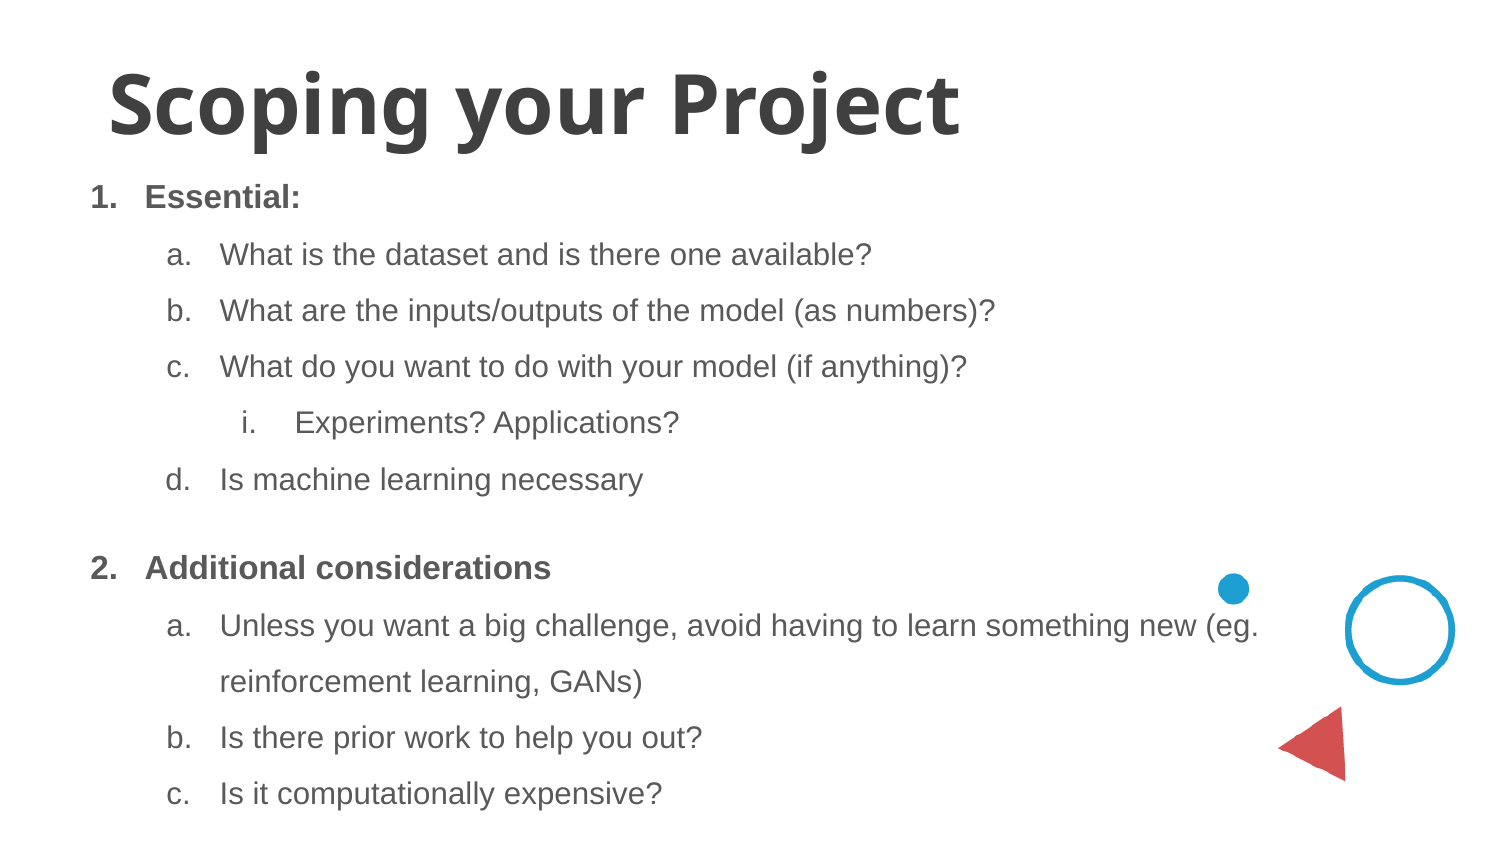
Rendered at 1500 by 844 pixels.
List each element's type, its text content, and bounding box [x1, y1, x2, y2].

text_box Scoping your Project [93, 35, 1446, 188]
list Essential: What is the dataset and is there one available? What are the inputs/outputs of the model (as numbers)? What do you want to do with your model (if anything)? Experiments? Applications? Is machine learning necessary Additional considerations Unless you want a big challenge, avoid having to learn something new (eg. reinforcement learning, GANs) Is there prior work to help you out? Is it computationally expensive? [54, 140, 1322, 741]
picture [1174, 510, 1500, 838]
